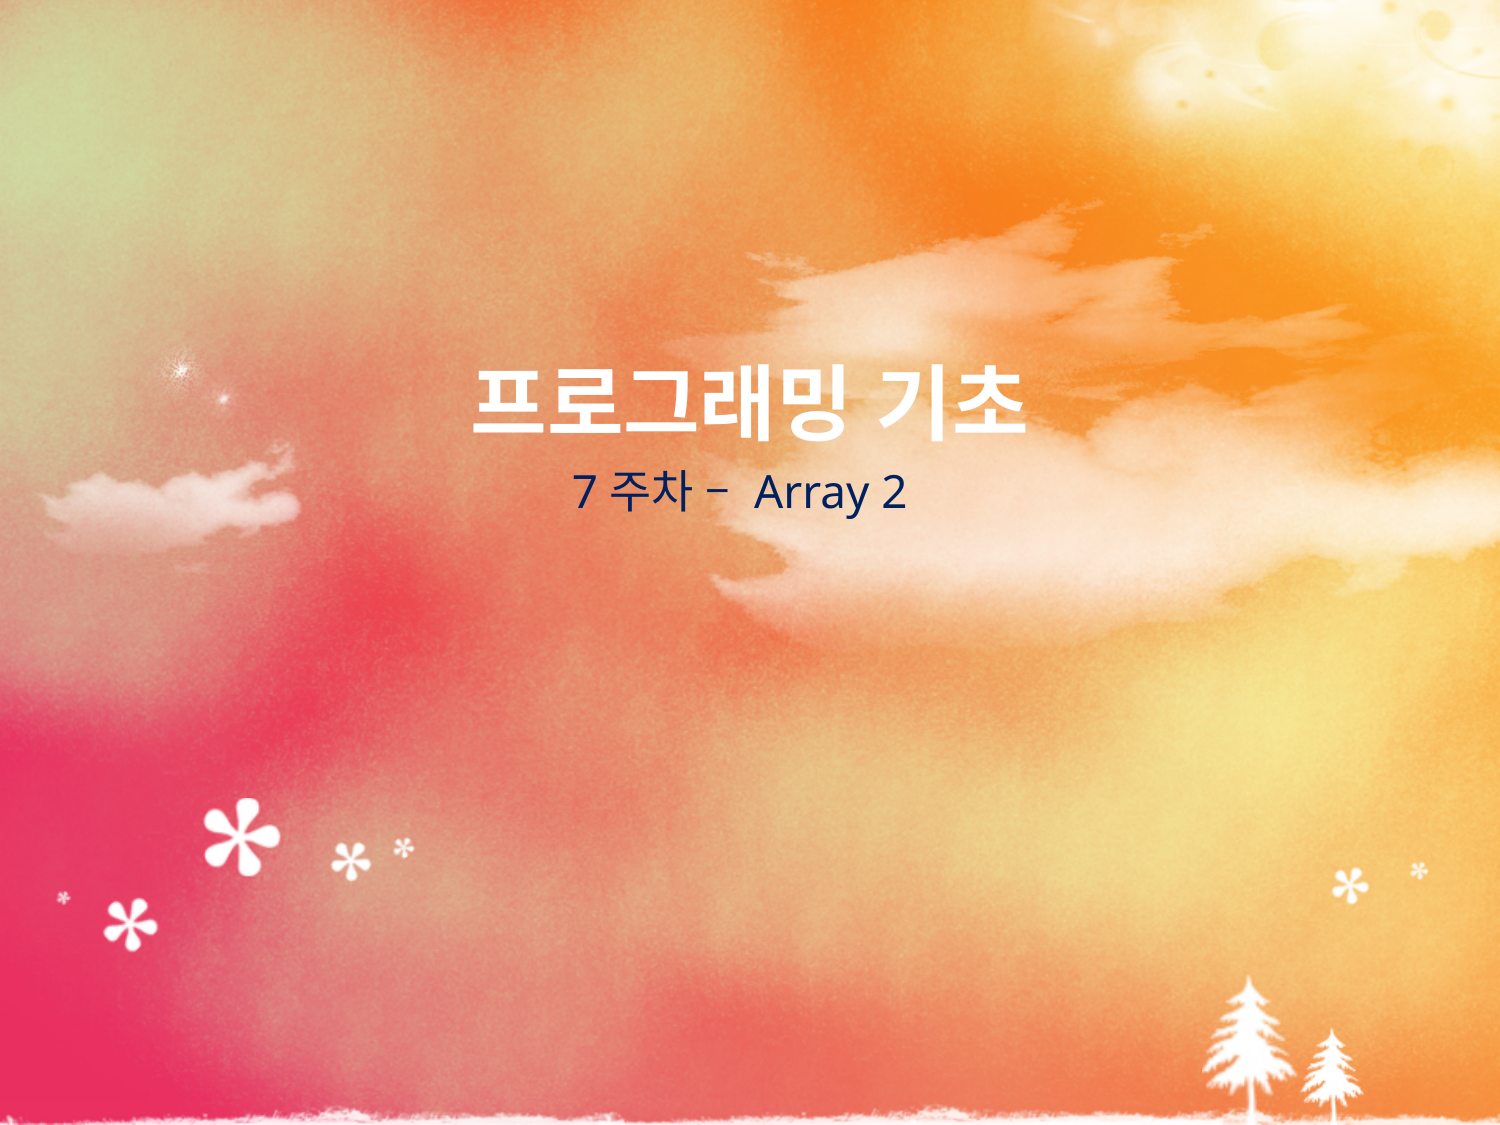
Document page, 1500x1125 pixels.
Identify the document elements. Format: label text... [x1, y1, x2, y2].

subtitle 7주차 – Array 2 [214, 460, 1266, 529]
picture [0, 0, 1500, 1125]
title 프로그래밍 기초 [112, 353, 1388, 449]
